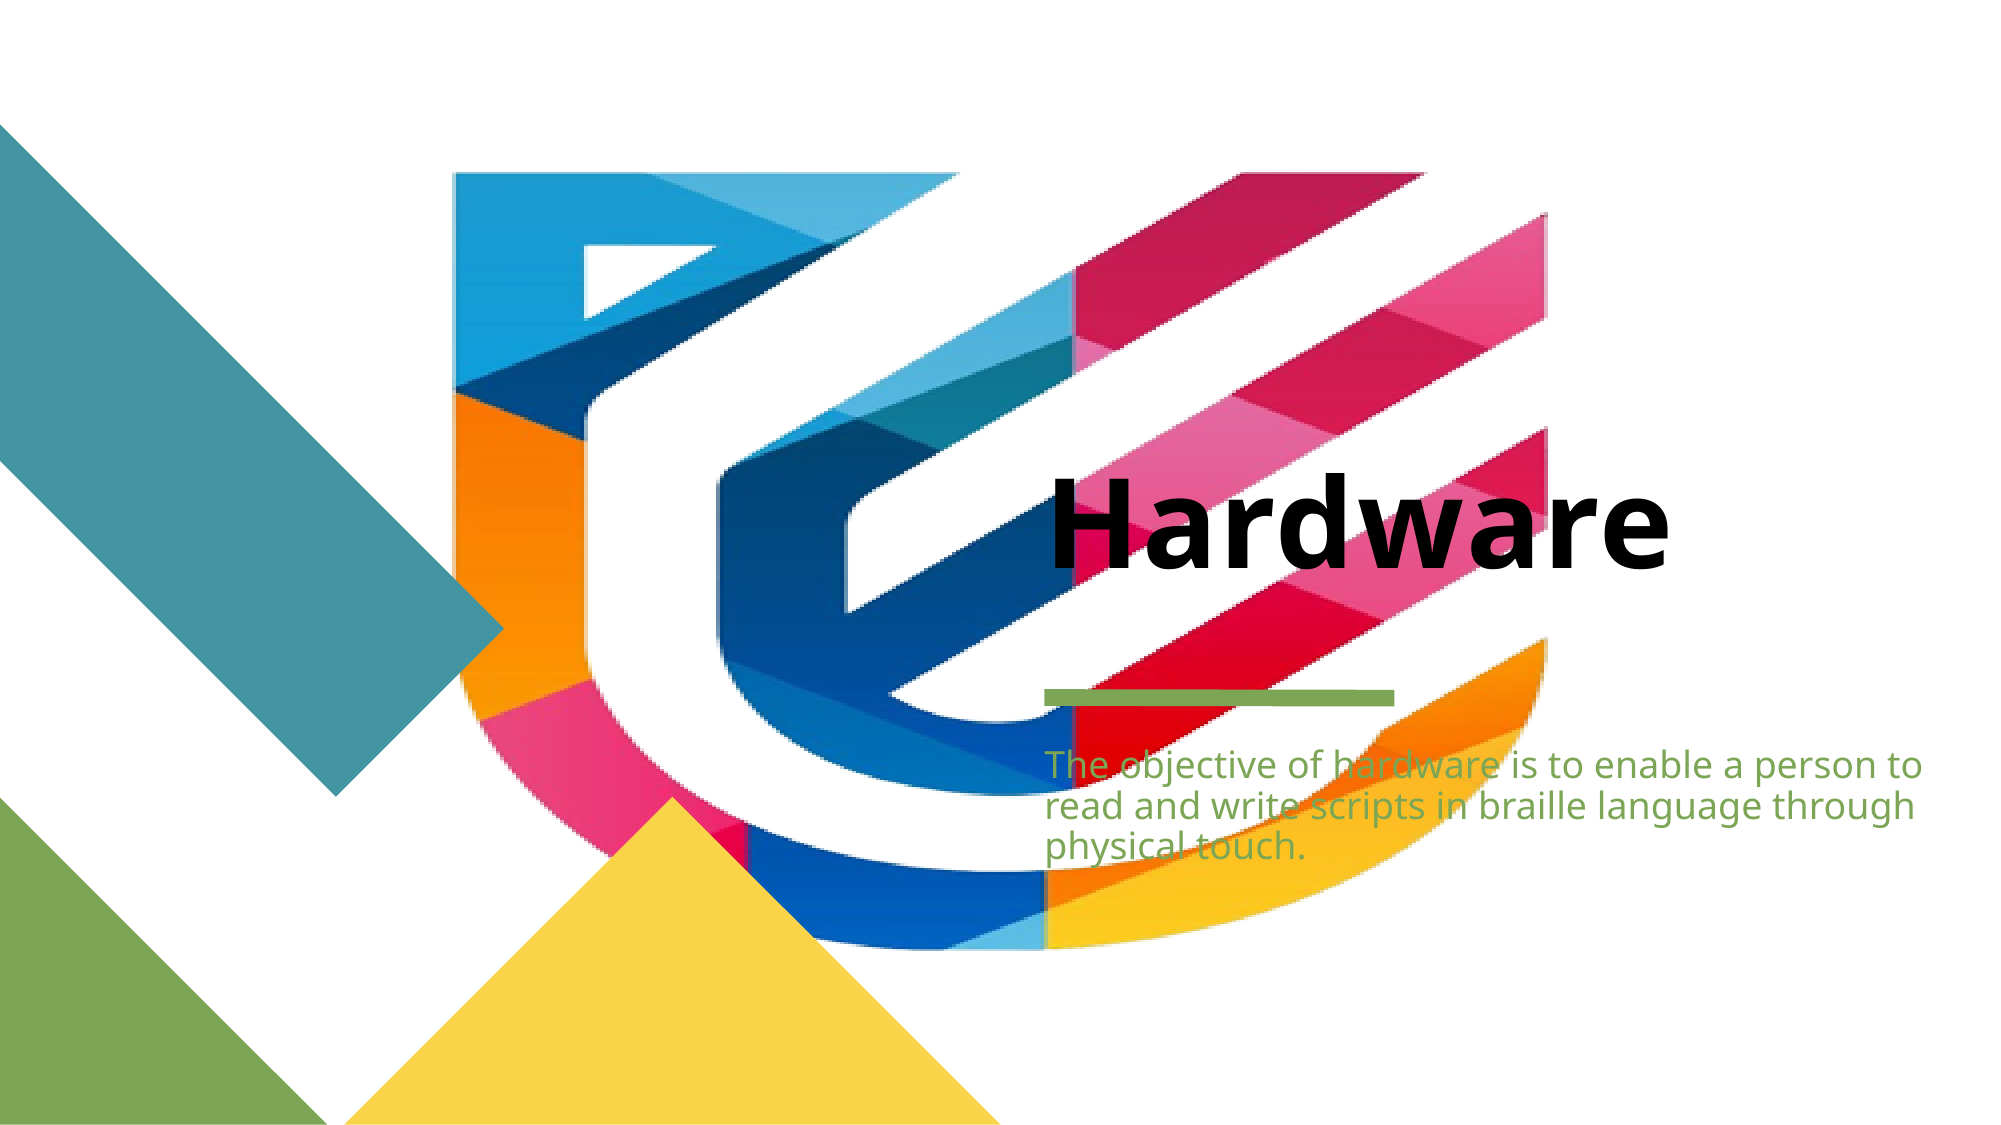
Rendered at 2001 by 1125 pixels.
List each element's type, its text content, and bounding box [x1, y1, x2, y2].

list The objective of hardware is to enable a person to read and write scripts in braille language through physical touch. [1044, 746, 1946, 903]
picture [0, 0, 2001, 1125]
title Hardware [1044, 347, 1946, 596]
